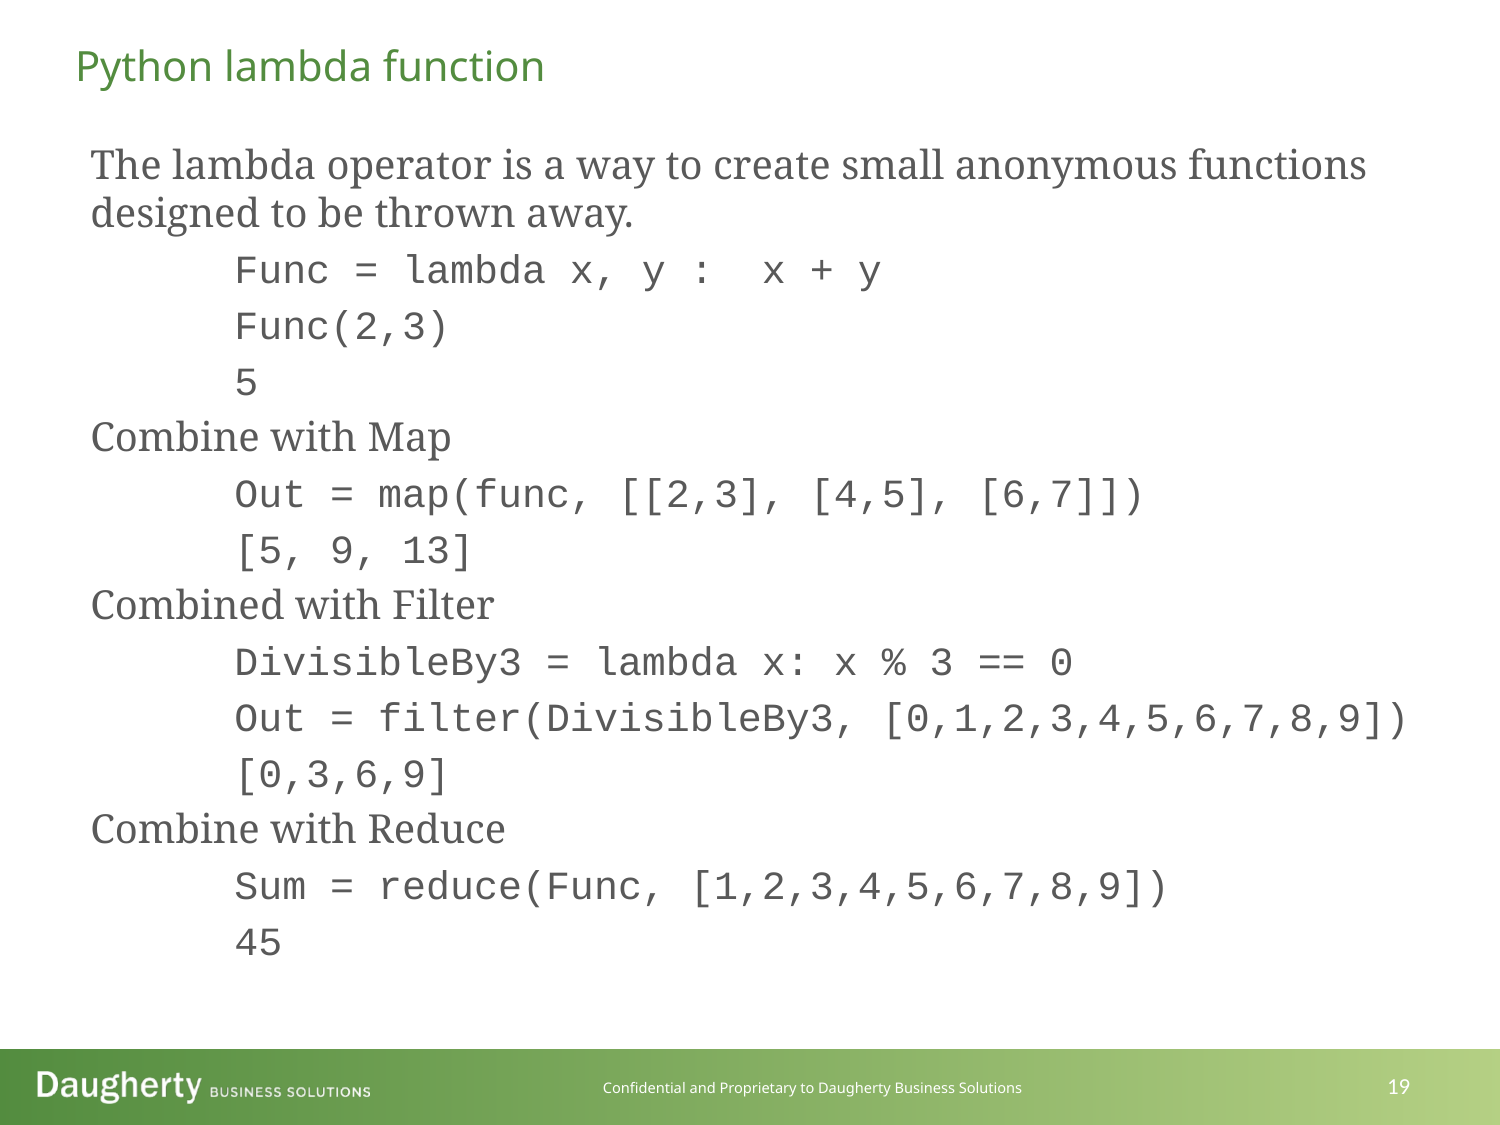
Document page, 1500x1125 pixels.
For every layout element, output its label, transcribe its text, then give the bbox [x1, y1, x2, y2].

list Python lambda function [0, 0, 1500, 131]
list The lambda operator is a way to create small anonymous functions designed to be thrown away. Func = lambda x, y : x + y Func(2,3) 5 Combine with Map Out = map(func, [[2,3], [4,5], [6,7]]) [5, 9, 13] Combined with Filter DivisibleBy3 = lambda x: x % 3 == 0 Out = filter(DivisibleBy3, [0,1,2,3,4,5,6,7,8,9]) [0,3,6,9] Combine with Reduce Sum = reduce(Func, [1,2,3,4,5,6,7,8,9]) 45 [75, 131, 1427, 1000]
slide_number 19 [1355, 1055, 1442, 1116]
picture [37, 1071, 370, 1104]
